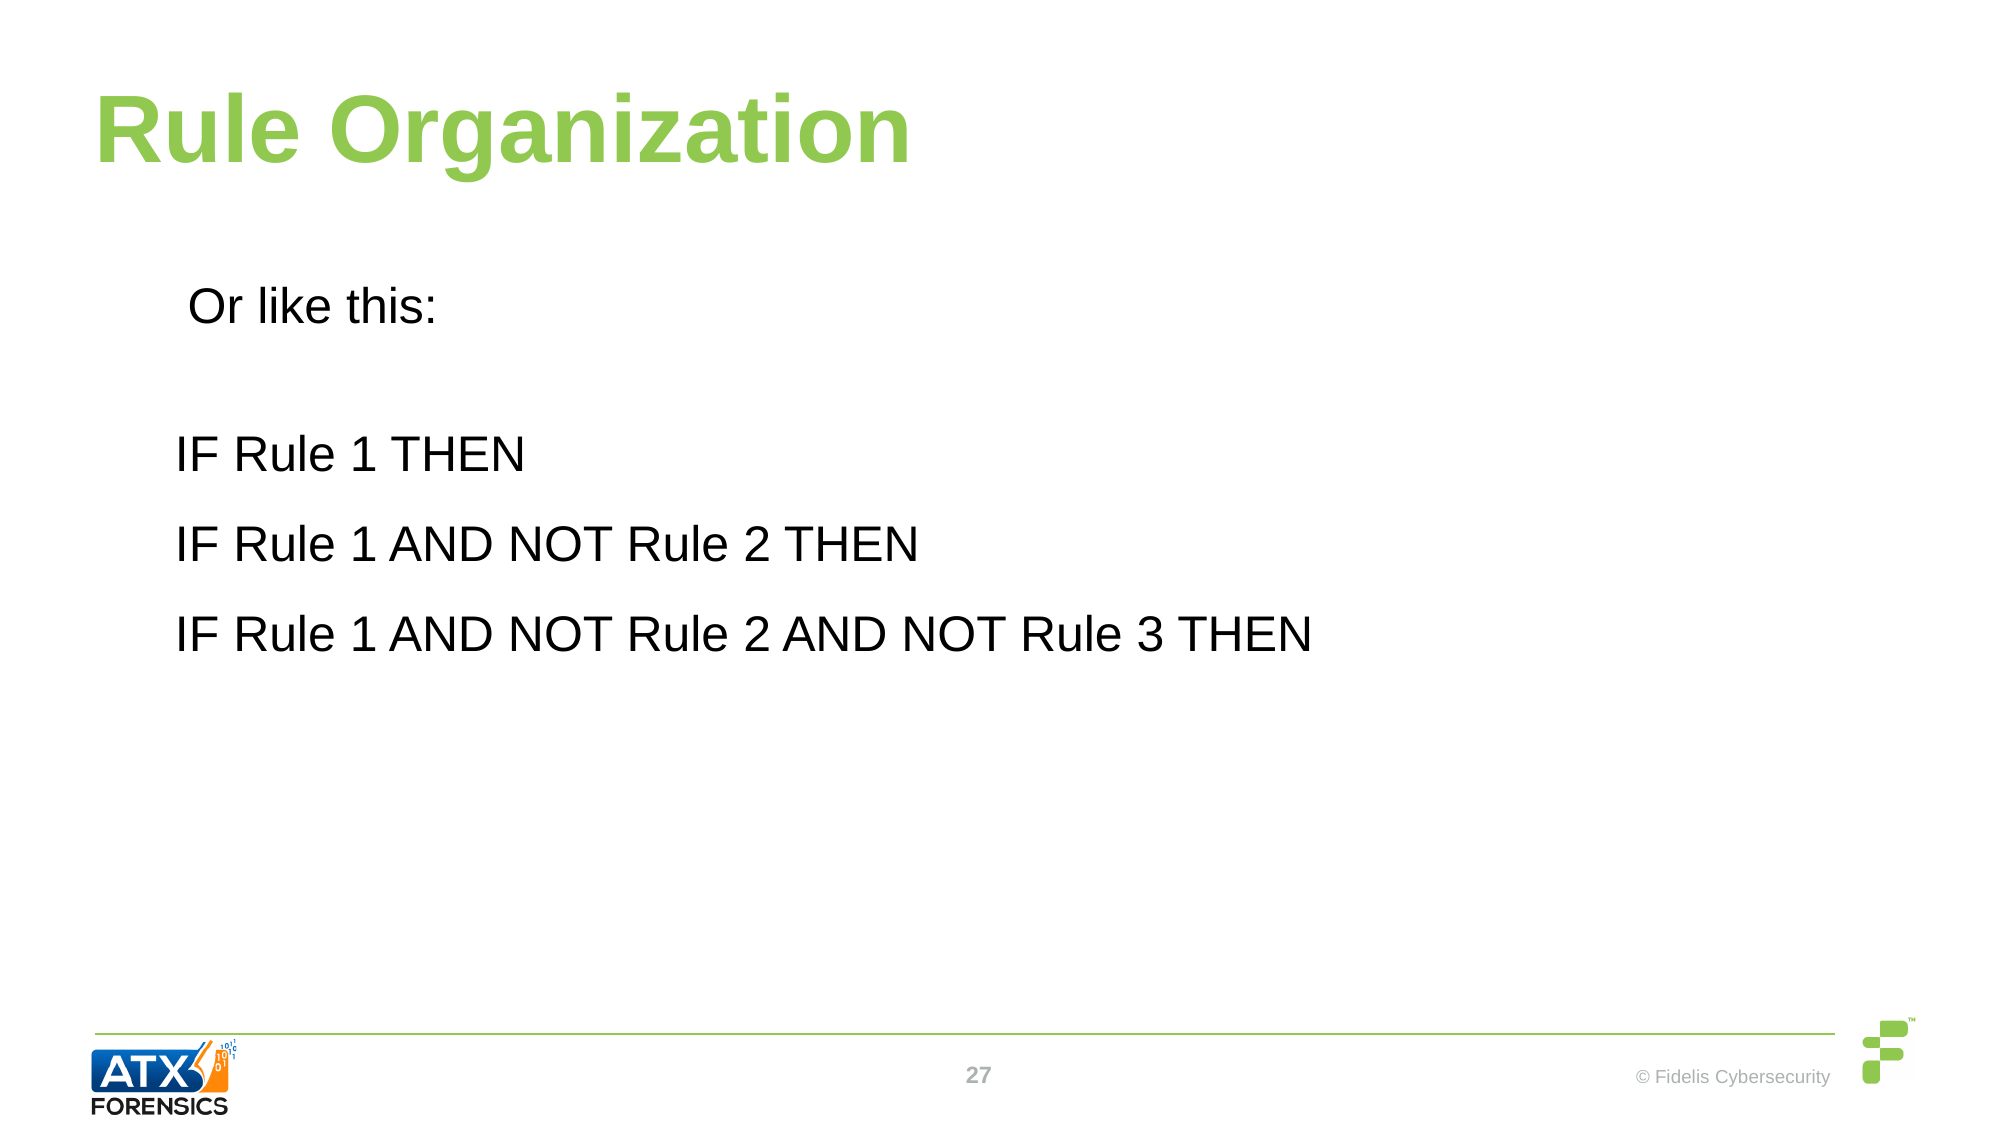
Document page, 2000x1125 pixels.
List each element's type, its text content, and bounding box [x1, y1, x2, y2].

title Rule Organization [94, 37, 1905, 225]
slide_number ‹#› [965, 1044, 1033, 1105]
picture [1862, 1017, 1916, 1085]
picture [90, 1030, 237, 1125]
text_box Or like this: IF Rule 1 THEN IF Rule 1 AND NOT Rule 2 THEN IF Rule 1 AND NOT Rule 2 AND NOT Rule 3 THEN [160, 262, 1558, 823]
